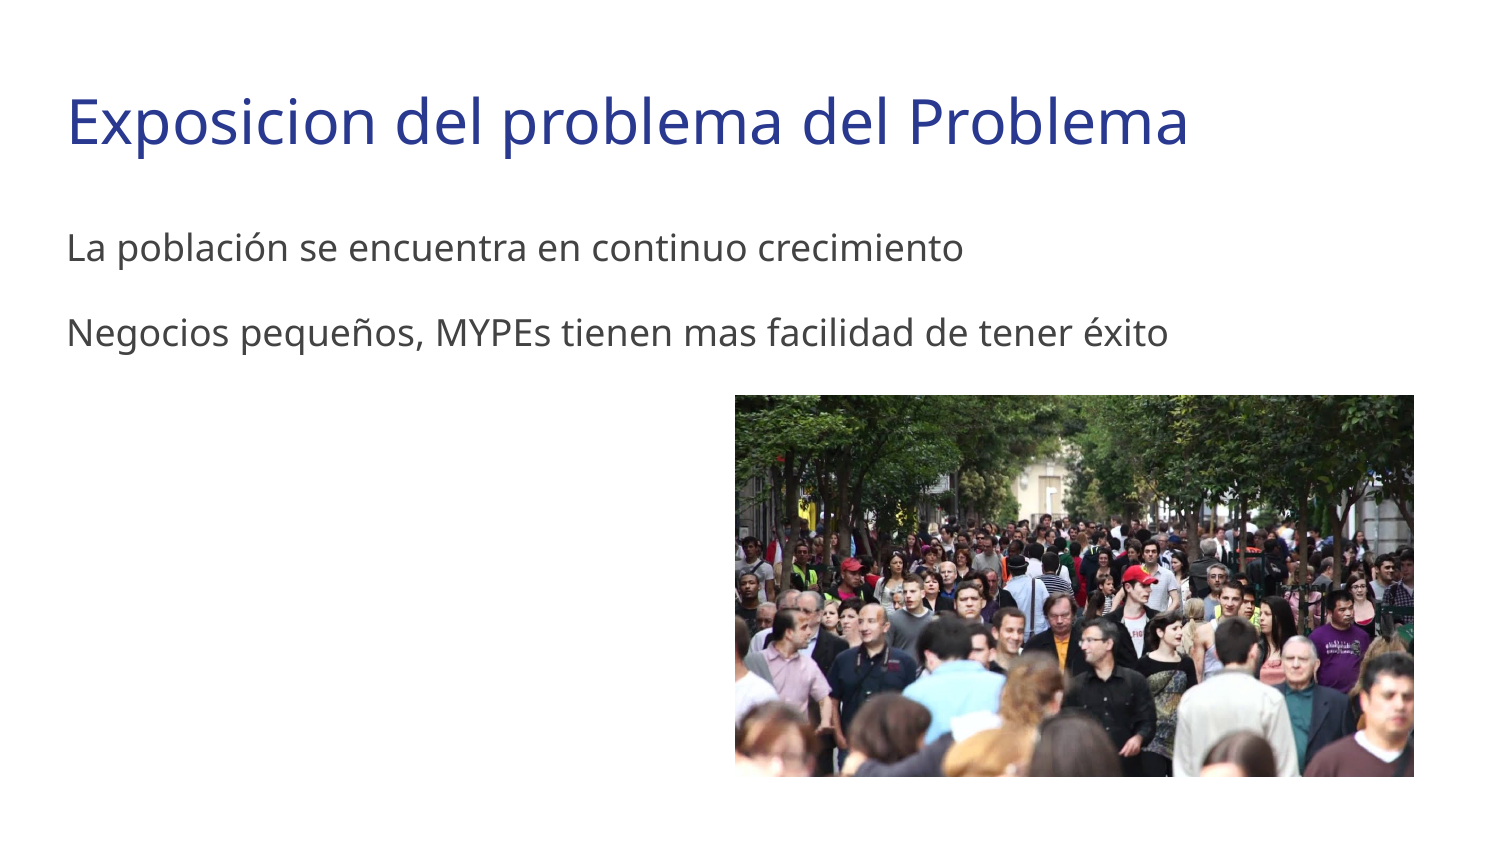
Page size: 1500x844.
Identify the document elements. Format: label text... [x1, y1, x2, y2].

title Exposicion del problema del Problema [51, 67, 1449, 167]
picture [735, 395, 1414, 777]
list La población se encuentra en continuo crecimiento Negocios pequeños, MYPEs tienen mas facilidad de tener éxito [51, 201, 1449, 750]
